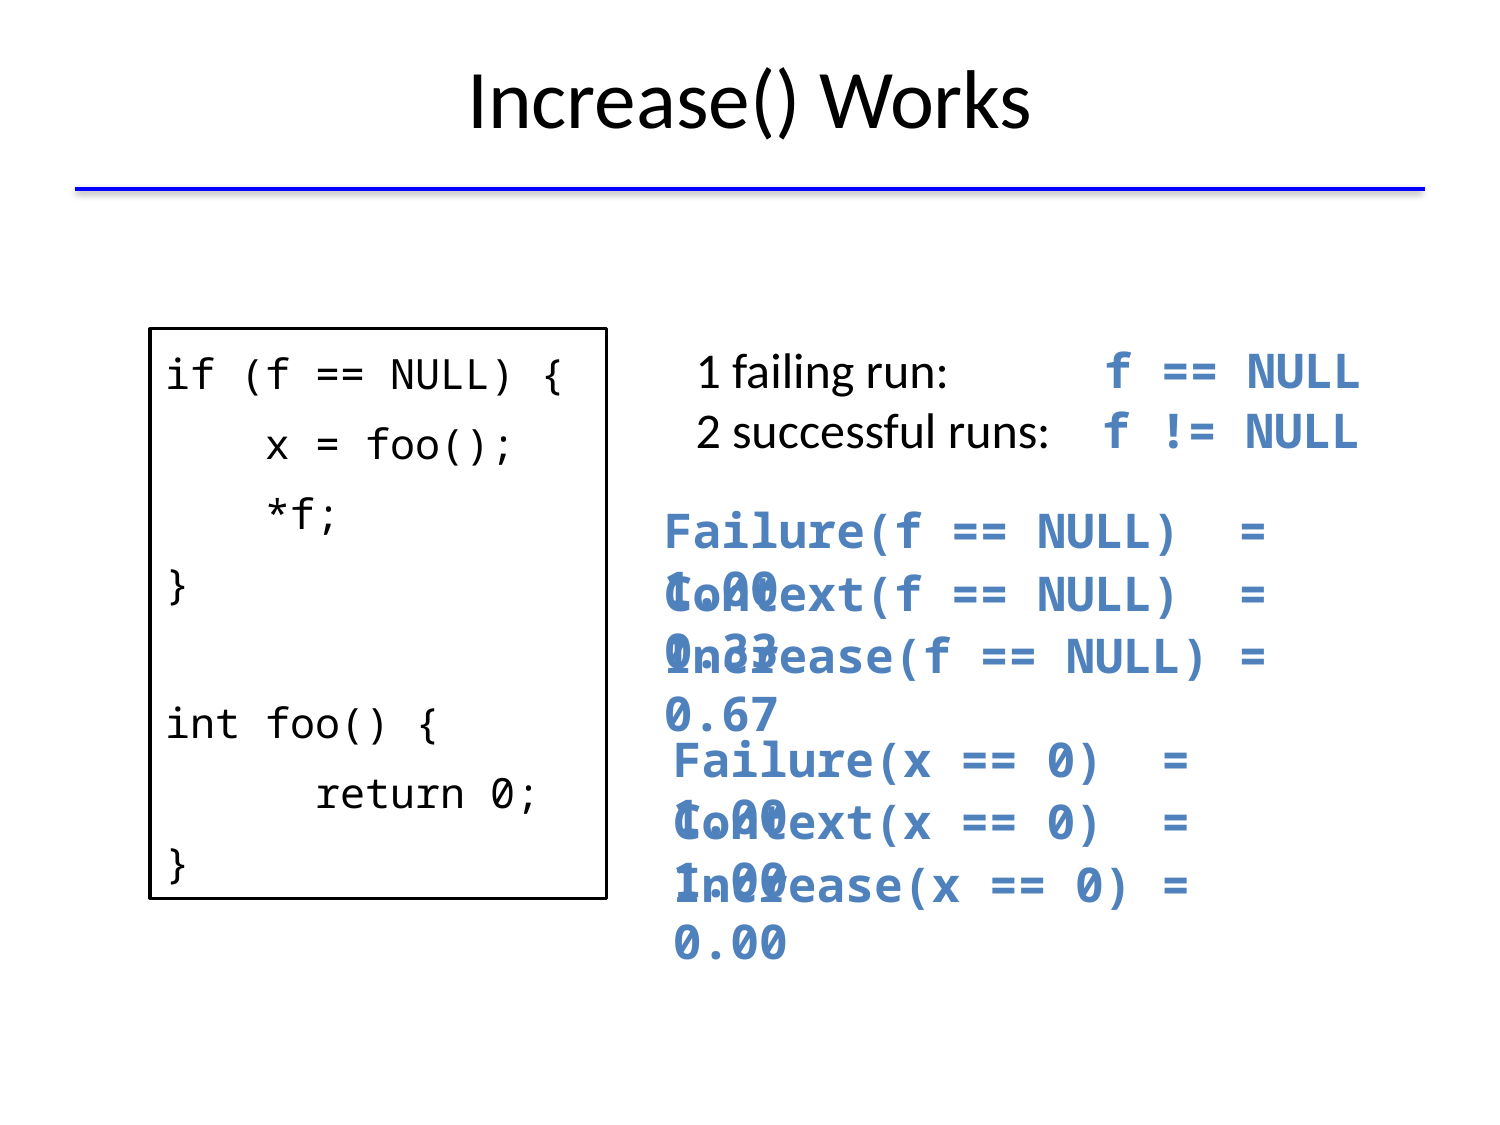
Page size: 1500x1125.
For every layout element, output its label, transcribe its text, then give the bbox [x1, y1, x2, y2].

text_box Context(x == 0) = 1.00 [657, 776, 1347, 839]
title Increase() Works [75, 1, 1425, 190]
text_box Failure(f == NULL) = 1.00 [649, 485, 1412, 548]
text_box Context(f == NULL) = 0.33 [649, 548, 1412, 664]
text_box Failure(x == 0) = 1.00 [657, 727, 1347, 776]
text_box if (f == NULL) { x = foo(); *f; } int foo() { return 0; } [150, 328, 607, 899]
text_box Increase(f == NULL) = 0.67 [649, 664, 1412, 727]
text_box Increase(x == 0) = 0.00 [657, 839, 1347, 955]
text_box 1 failing run: f == NULL 2 successful runs: f != NULL [680, 323, 1399, 465]
